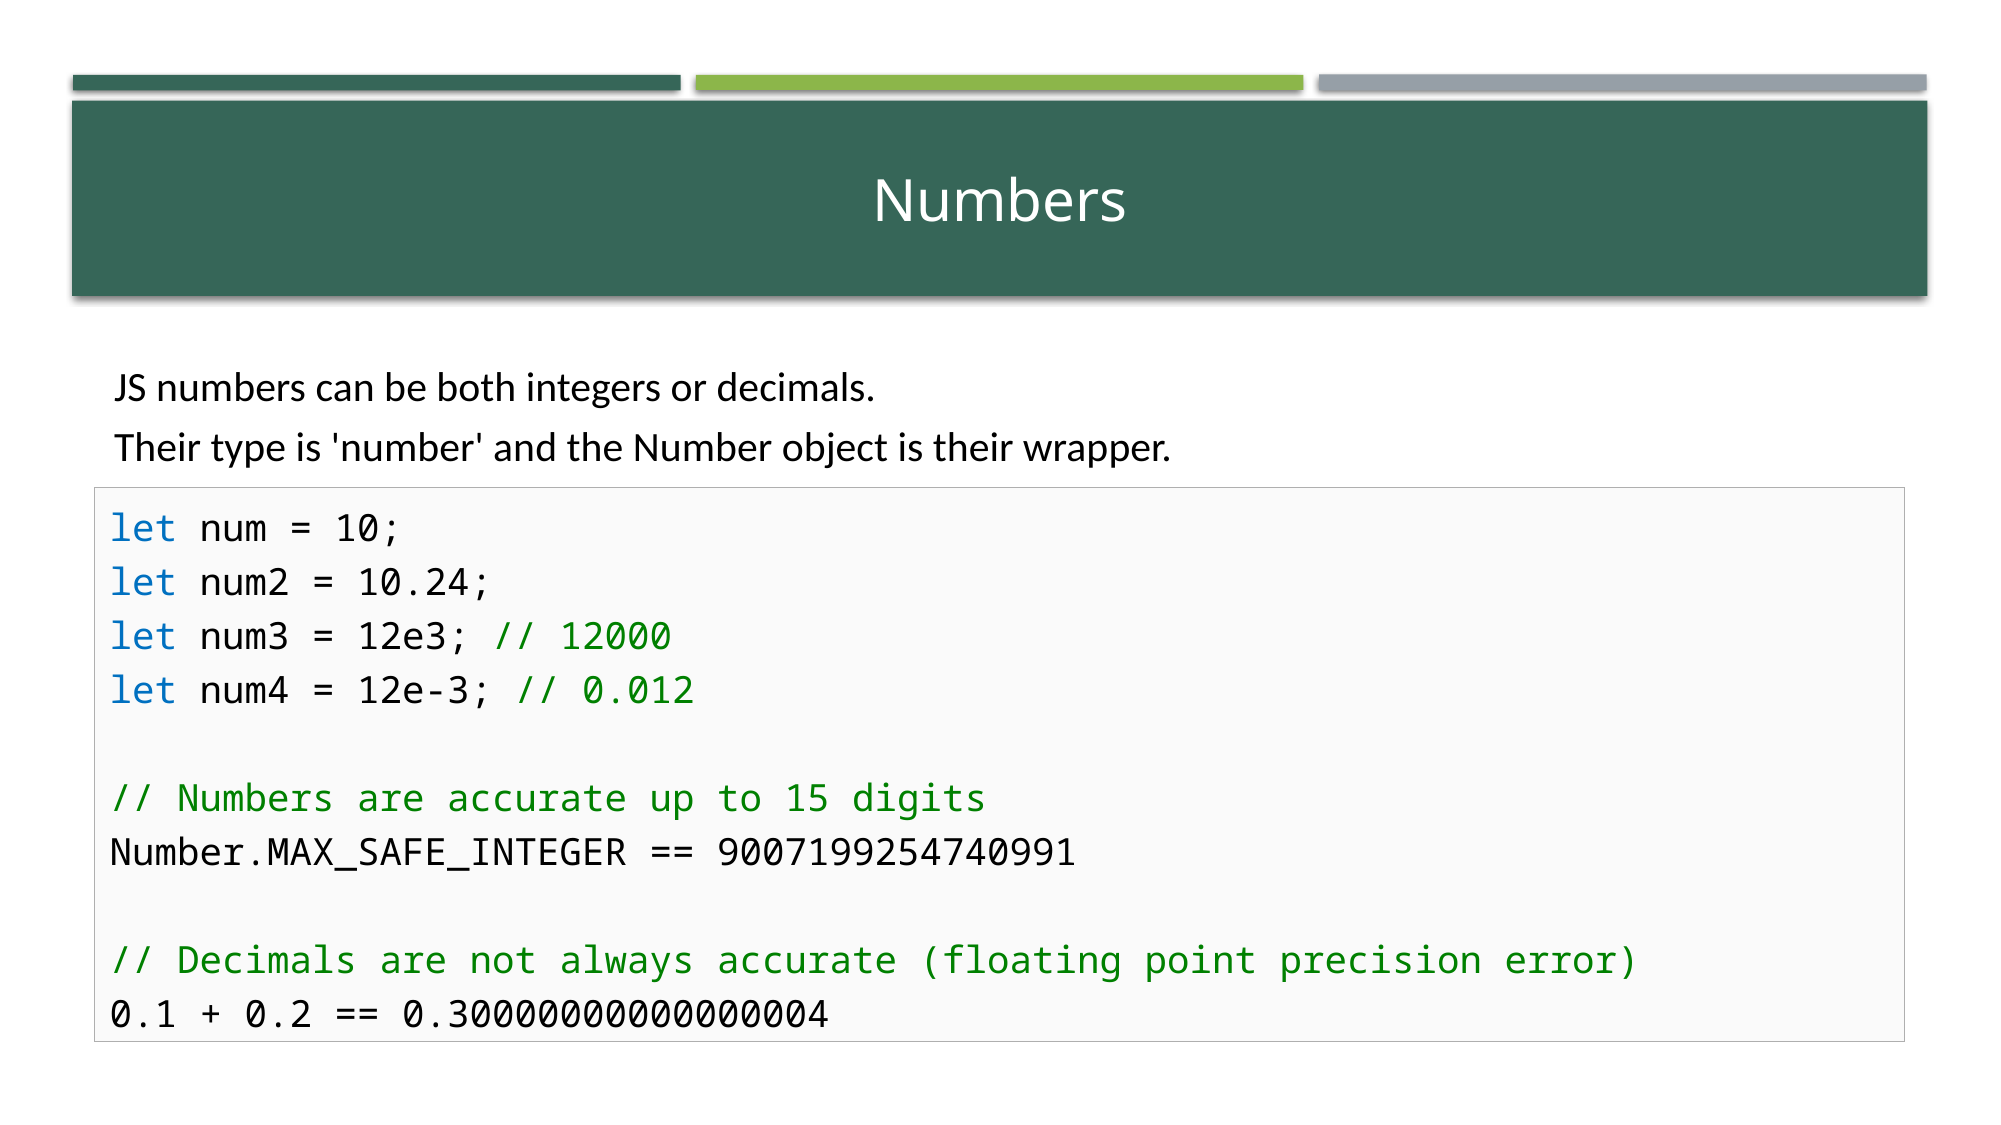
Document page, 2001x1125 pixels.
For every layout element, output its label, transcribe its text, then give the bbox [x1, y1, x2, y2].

title Numbers [95, 152, 1905, 241]
text_box JS numbers can be both integers or decimals. Their type is 'number' and the Number object is their wrapper. [99, 342, 1188, 477]
text_box let num = 10; let num2 = 10.24; let num3 = 12e3; // 12000 let num4 = 12e-3; // 0.012 // Numbers are accurate up to 15 digits Number.MAX_SAFE_INTEGER == 9007199254740991 // Decimals are not always accurate (floating point precision error) 0.1 + 0.2 == 0.30000000000000004 [94, 487, 1905, 1042]
